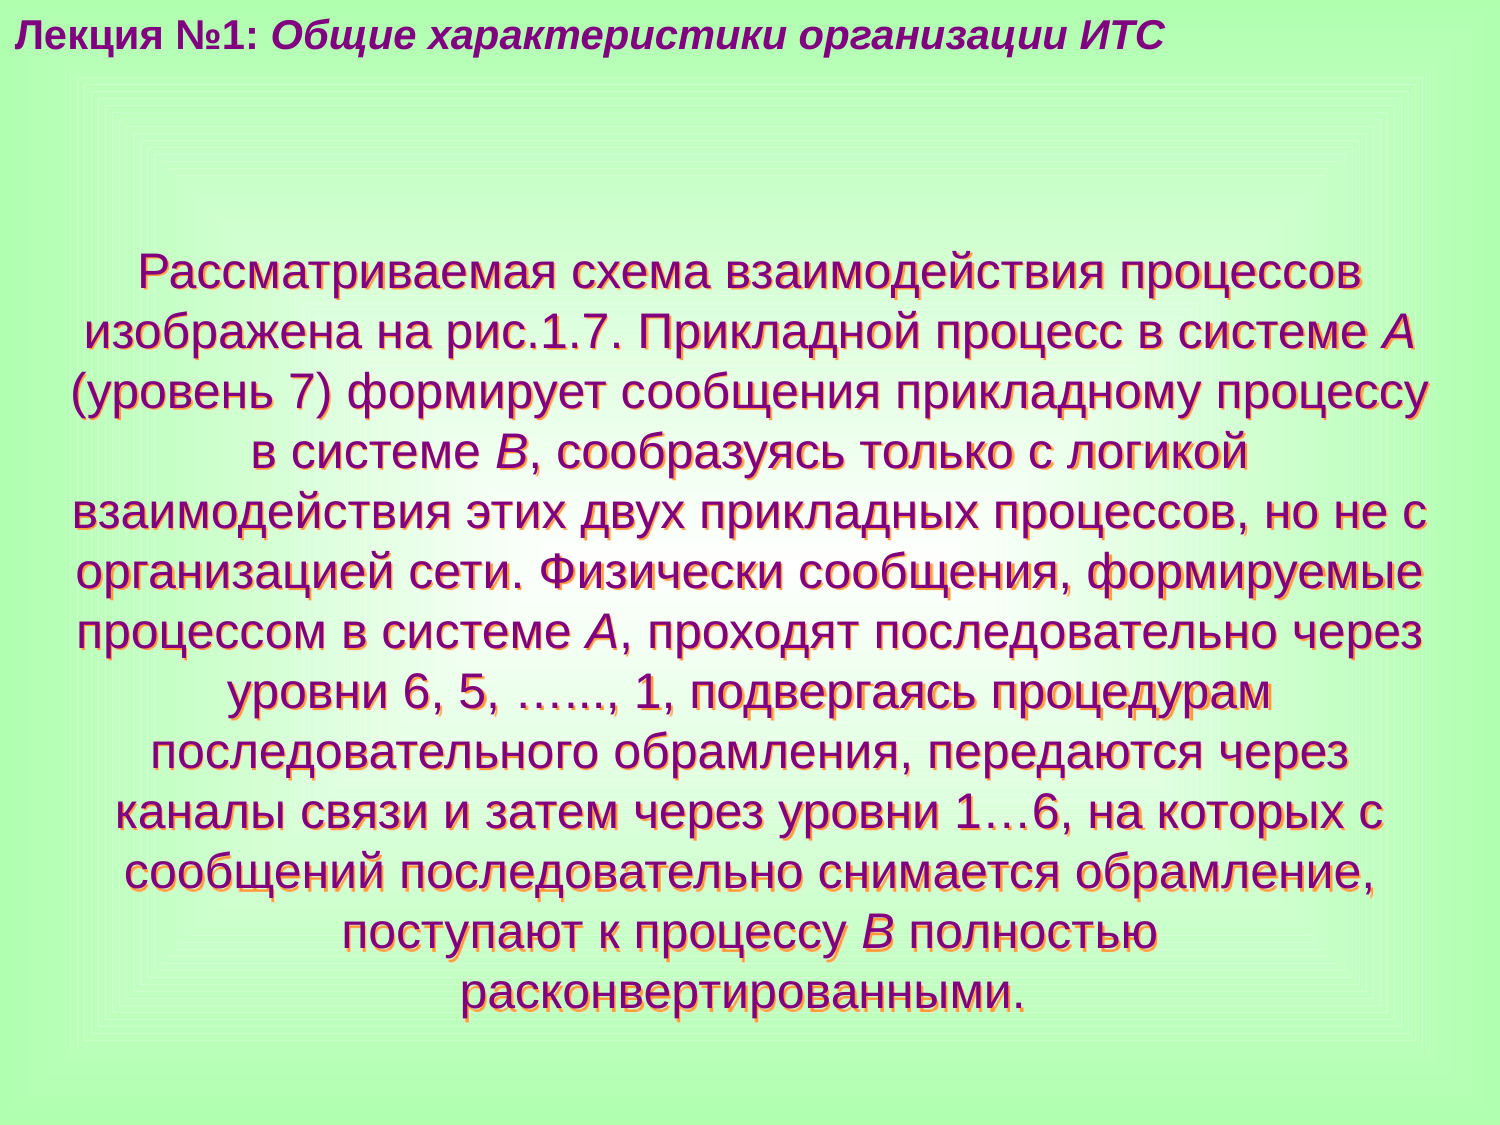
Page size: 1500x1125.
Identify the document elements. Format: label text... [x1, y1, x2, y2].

text_box Лекция №1: Общие характеристики организации ИТС [0, 0, 1217, 65]
text_box Рассматриваемая схема взаимодействия процессов изображена на рис.1.7. Прикладной процесс в системе А (уровень 7) формирует сообщения прикладному процессу в системе В, сообразуясь только с логикой взаимодействия этих двух прикладных процессов, но не с организацией сети. Физически сообщения, формируемые процессом в системе А, проходят последовательно через уровни 6, 5, …..., 1, подвергаясь процедурам последовательного обрамления, передаются через каналы связи и затем через уровни 1…6, на которых с сообщений последовательно снимается обрамление, поступают к процессу В полностью расконвертированными. [42, 231, 1457, 1027]
